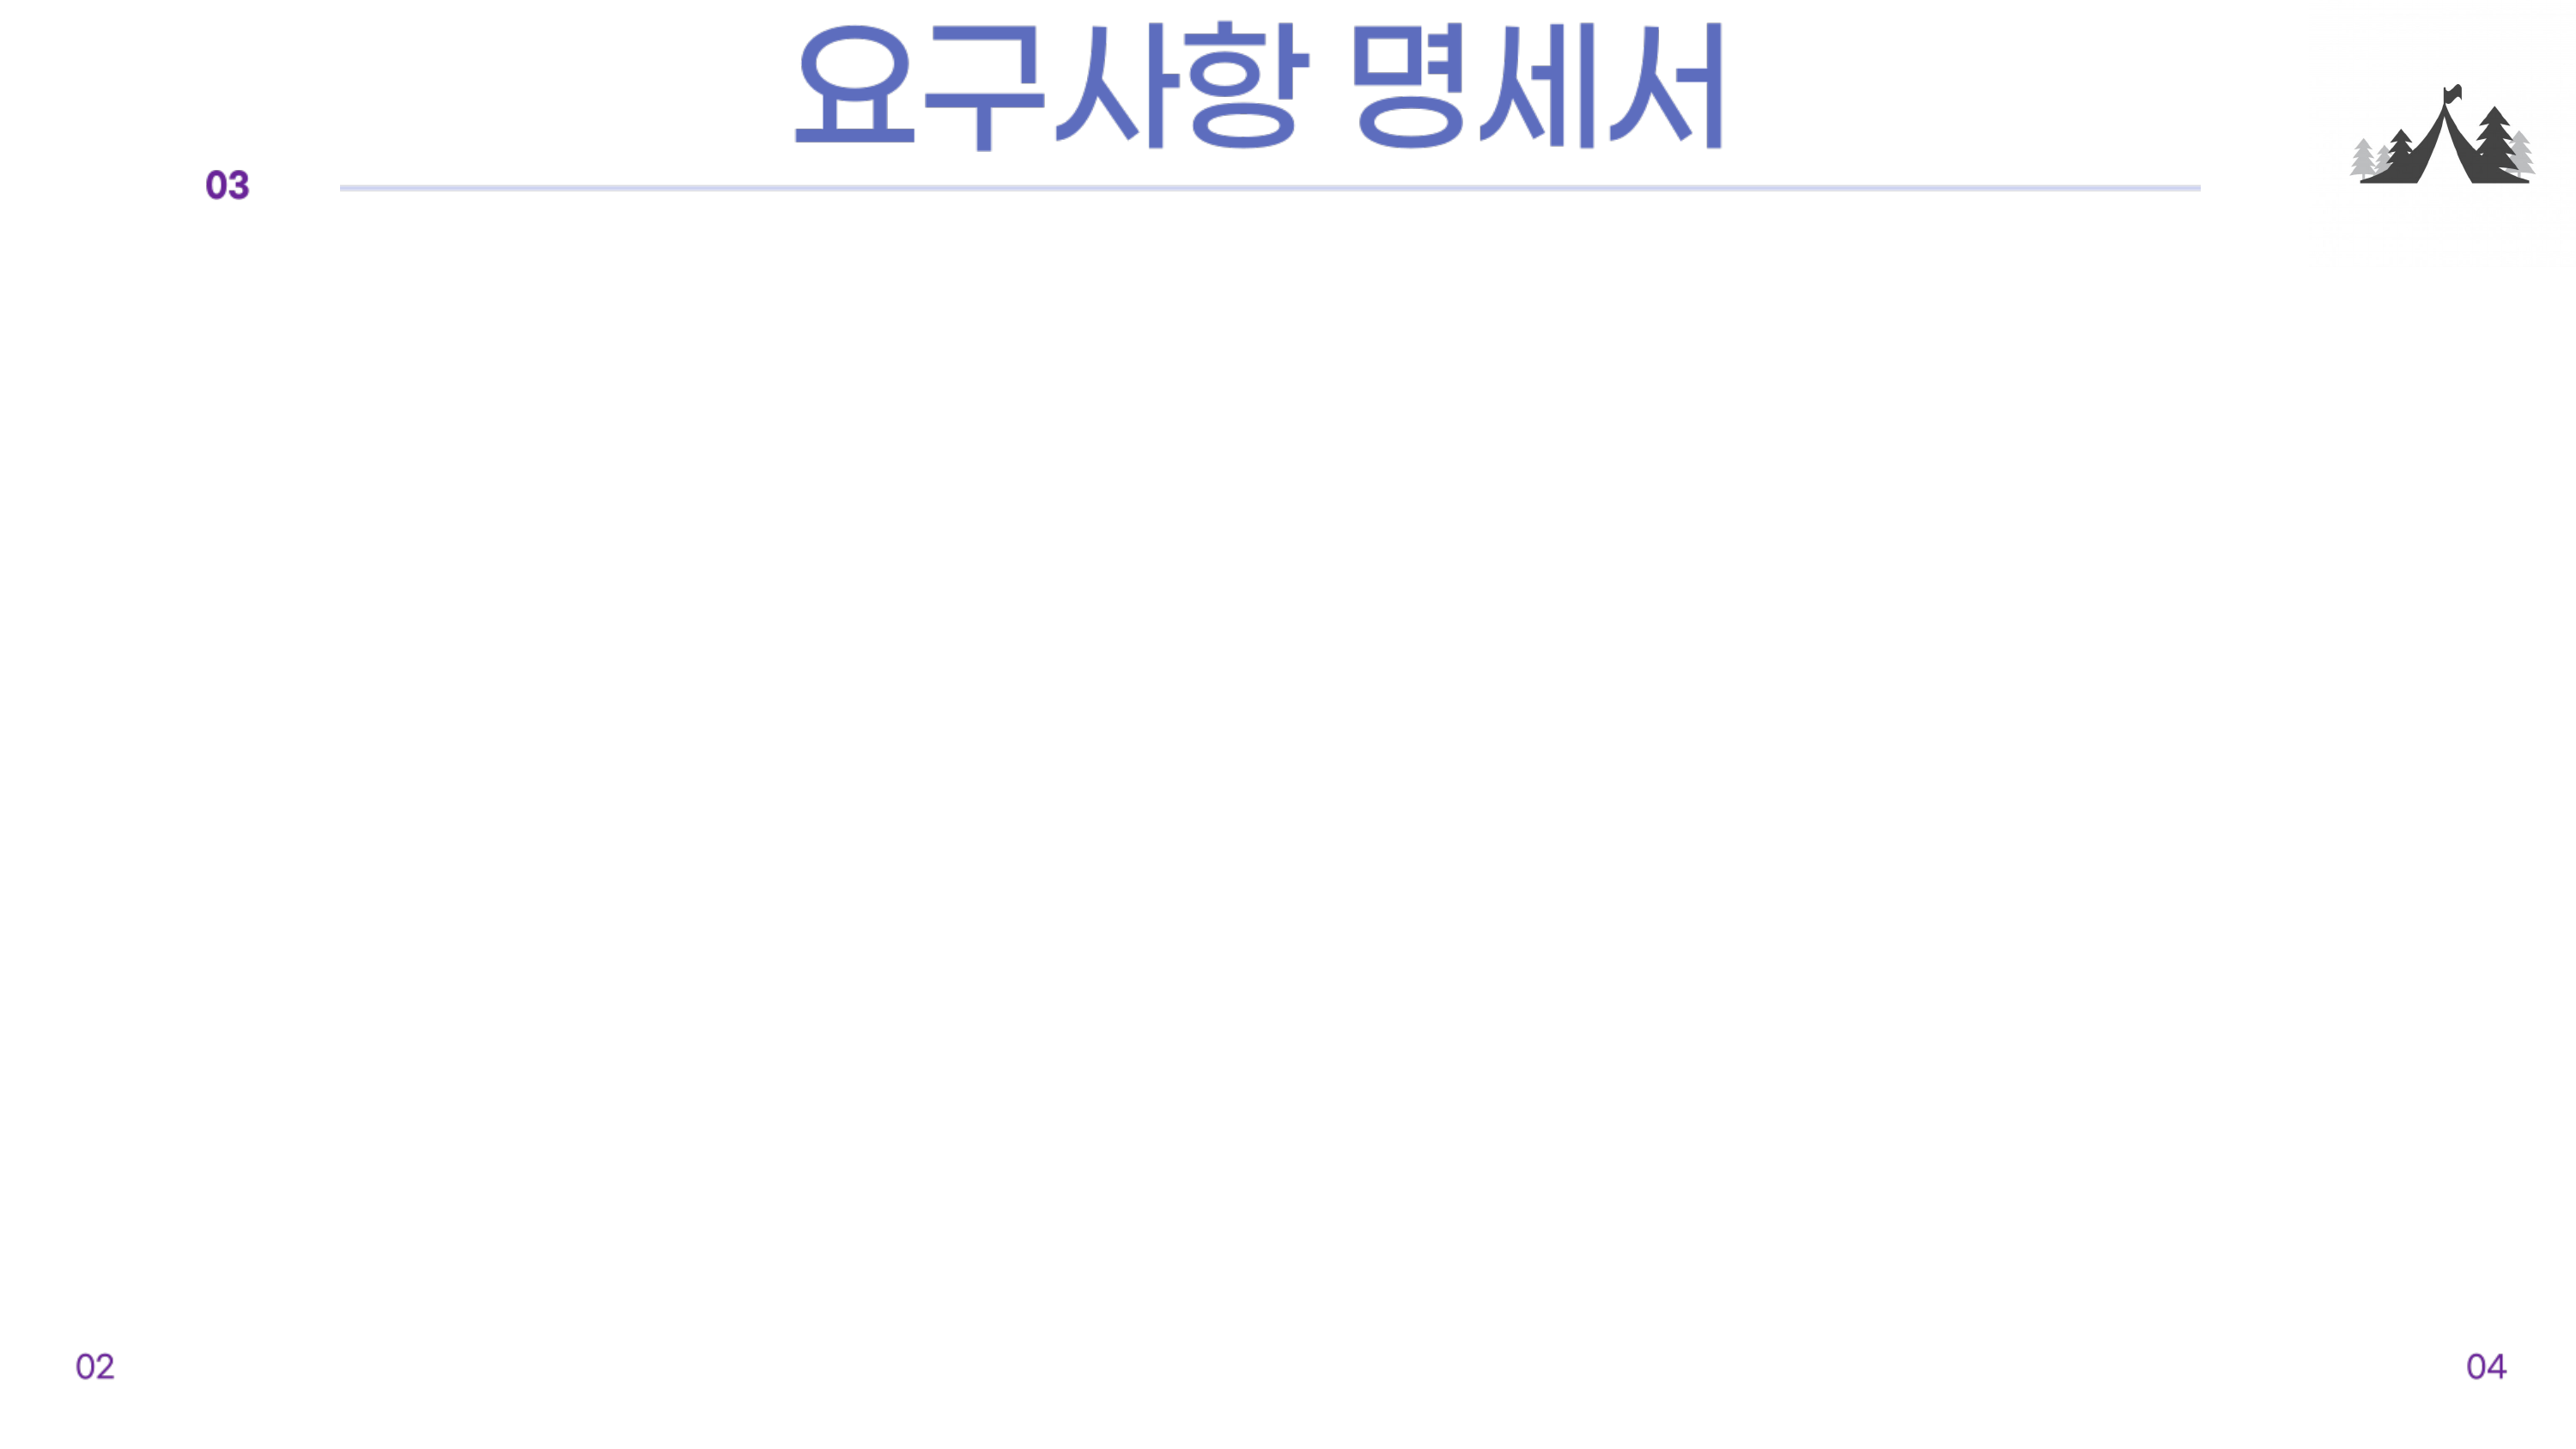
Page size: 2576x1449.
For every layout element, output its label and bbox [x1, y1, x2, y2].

text_box [340, 180, 756, 197]
picture [199, 160, 266, 228]
picture [761, 0, 1788, 220]
picture [2309, 0, 2576, 267]
picture [2457, 1346, 2522, 1403]
picture [71, 1346, 131, 1403]
text_box [1791, 180, 2202, 197]
